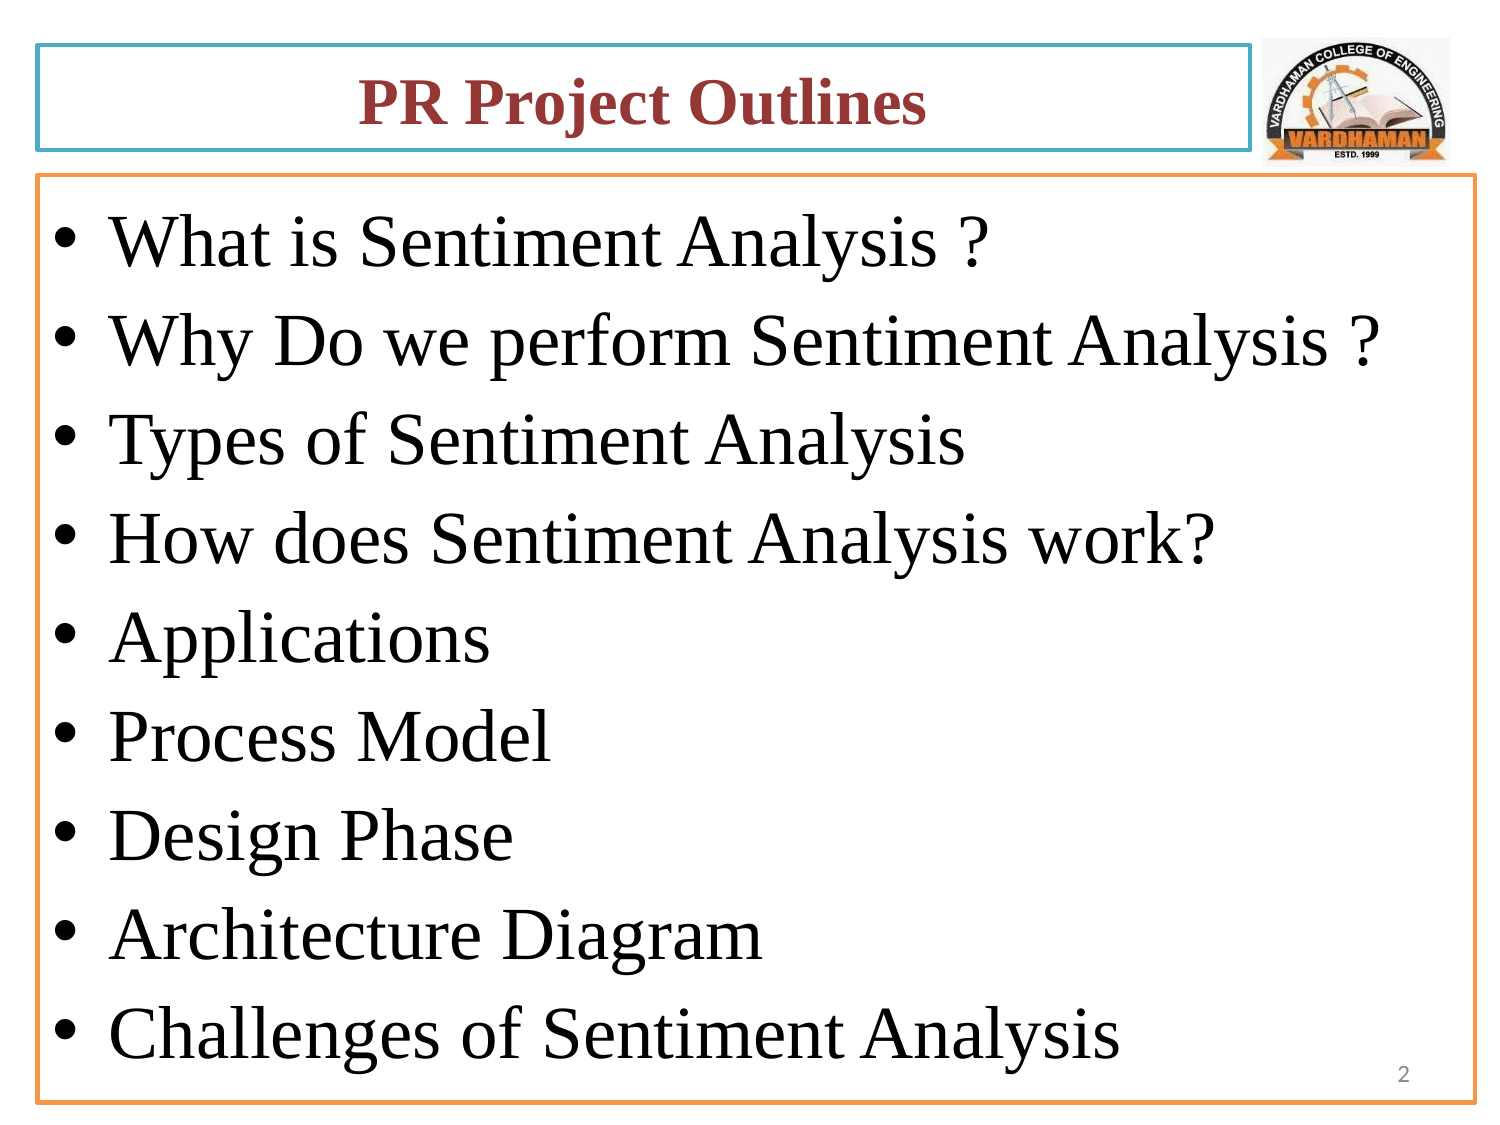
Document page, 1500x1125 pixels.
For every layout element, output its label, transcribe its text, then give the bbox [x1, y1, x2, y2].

slide_number 2 [1074, 1042, 1425, 1103]
title PR Project Outlines [35, 43, 1252, 152]
picture [1262, 37, 1451, 167]
list What is Sentiment Analysis ? Why Do we perform Sentiment Analysis ? Types of Sentiment Analysis How does Sentiment Analysis work? Applications Process Model Design Phase Architecture Diagram Challenges of Sentiment Analysis [35, 173, 1477, 1105]
